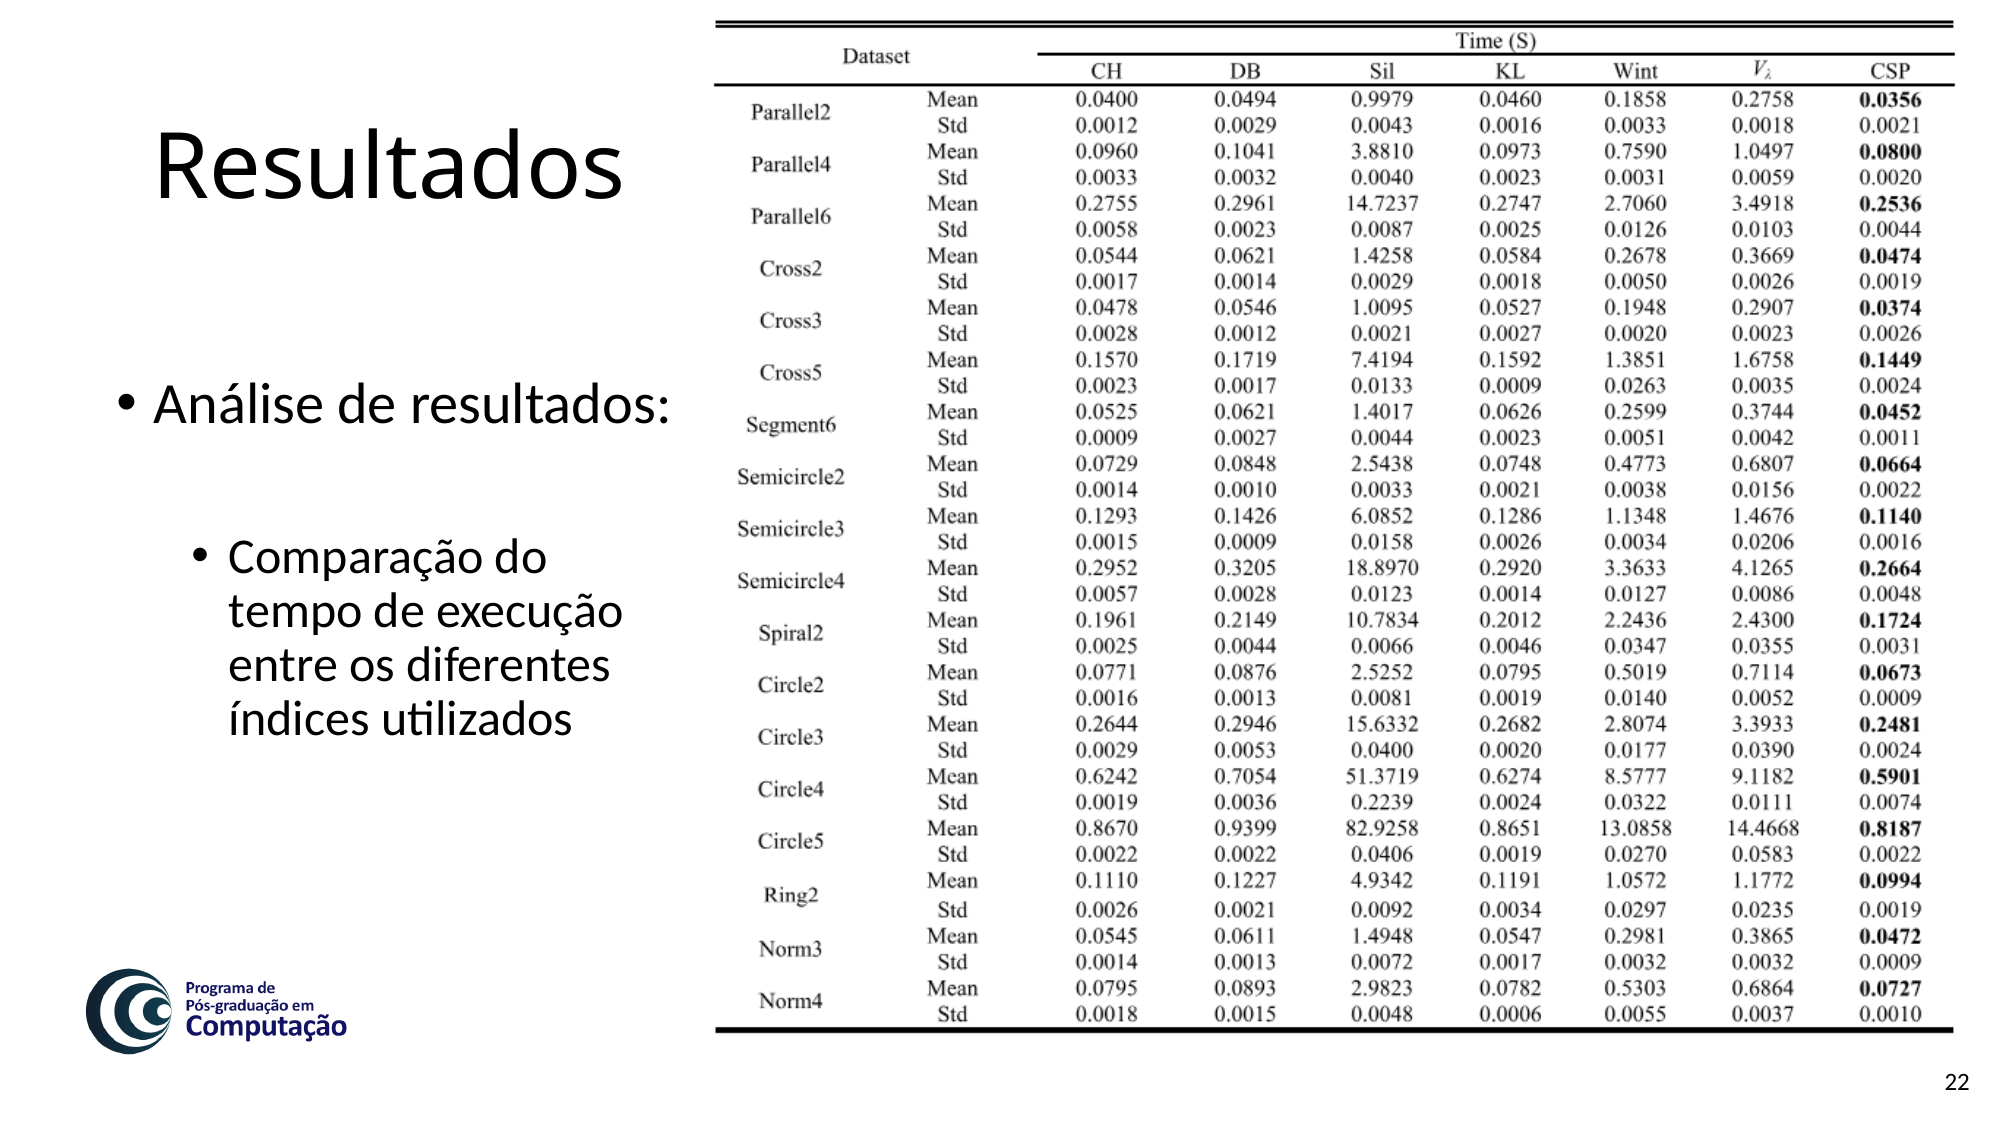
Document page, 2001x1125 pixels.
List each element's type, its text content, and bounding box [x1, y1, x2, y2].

picture [42, 951, 496, 1125]
title Resultados [137, 59, 707, 278]
list Análise de resultados: Comparação do tempo de execução entre os diferentes índices utilizados [101, 366, 700, 883]
picture [707, 12, 1958, 1042]
text_box 22 [1920, 1040, 1994, 1121]
